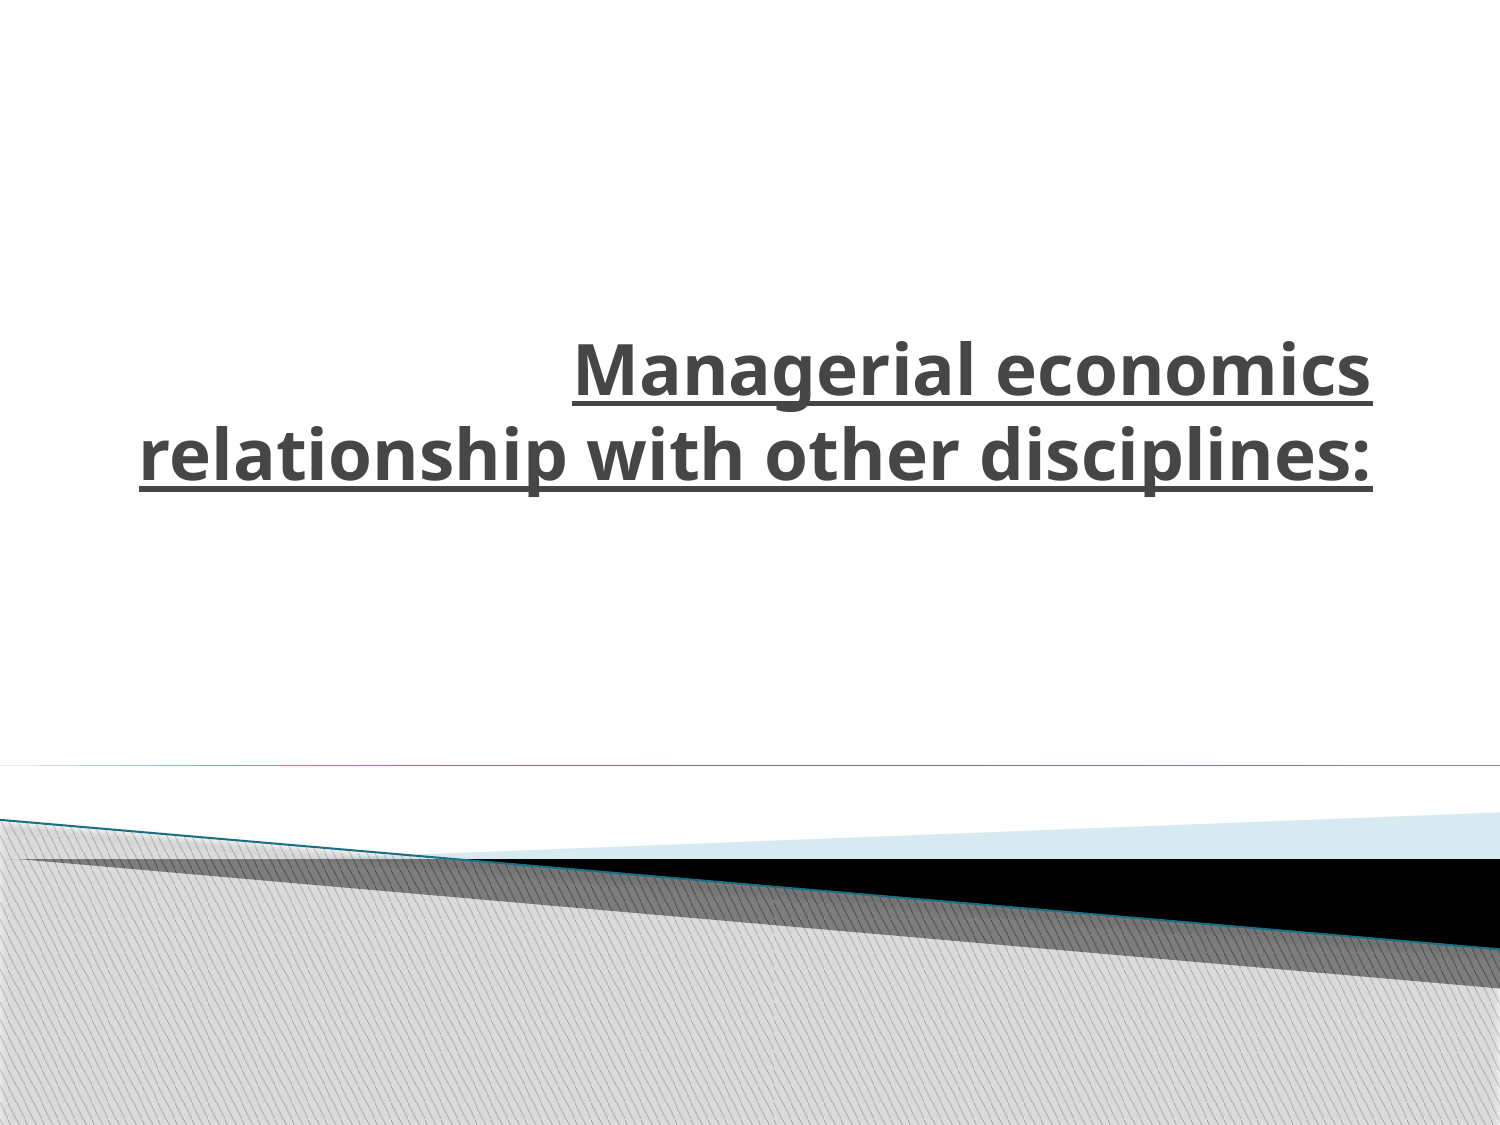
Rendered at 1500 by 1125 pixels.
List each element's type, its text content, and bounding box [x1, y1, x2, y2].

picture [5, 859, 1500, 989]
title Managerial economics relationship with other disciplines: [112, 287, 1388, 588]
